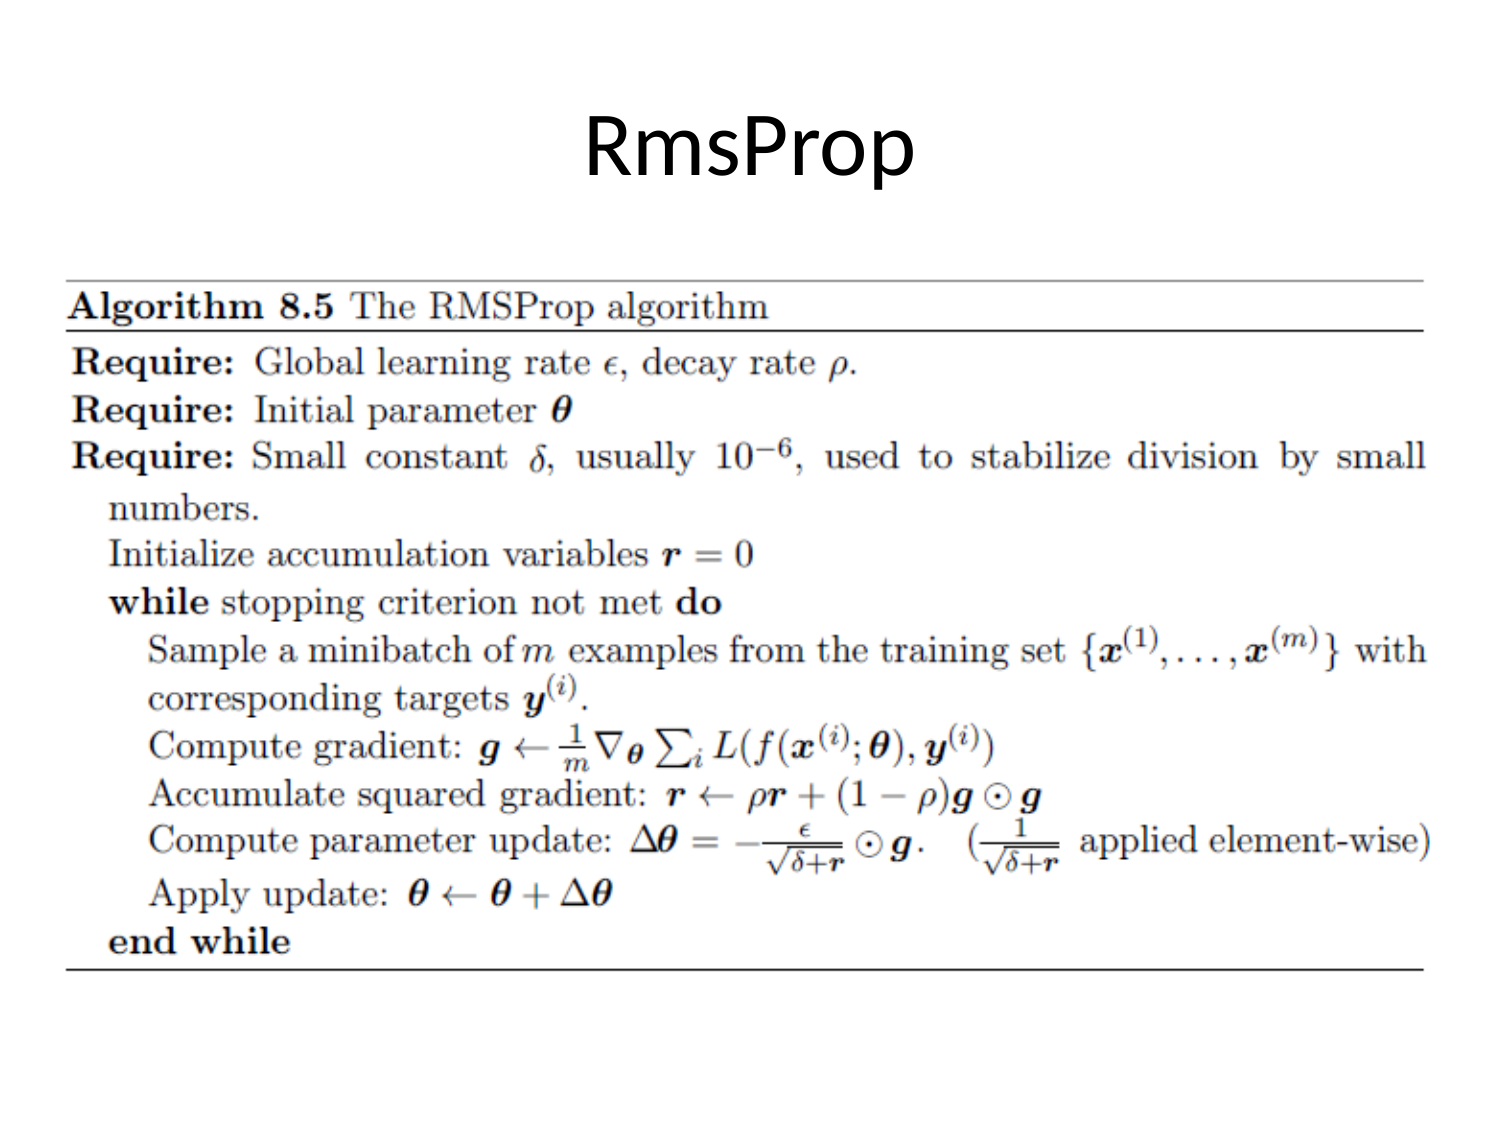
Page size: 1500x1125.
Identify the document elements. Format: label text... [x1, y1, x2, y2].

title RmsProp [75, 45, 1425, 233]
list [52, 266, 1451, 1000]
